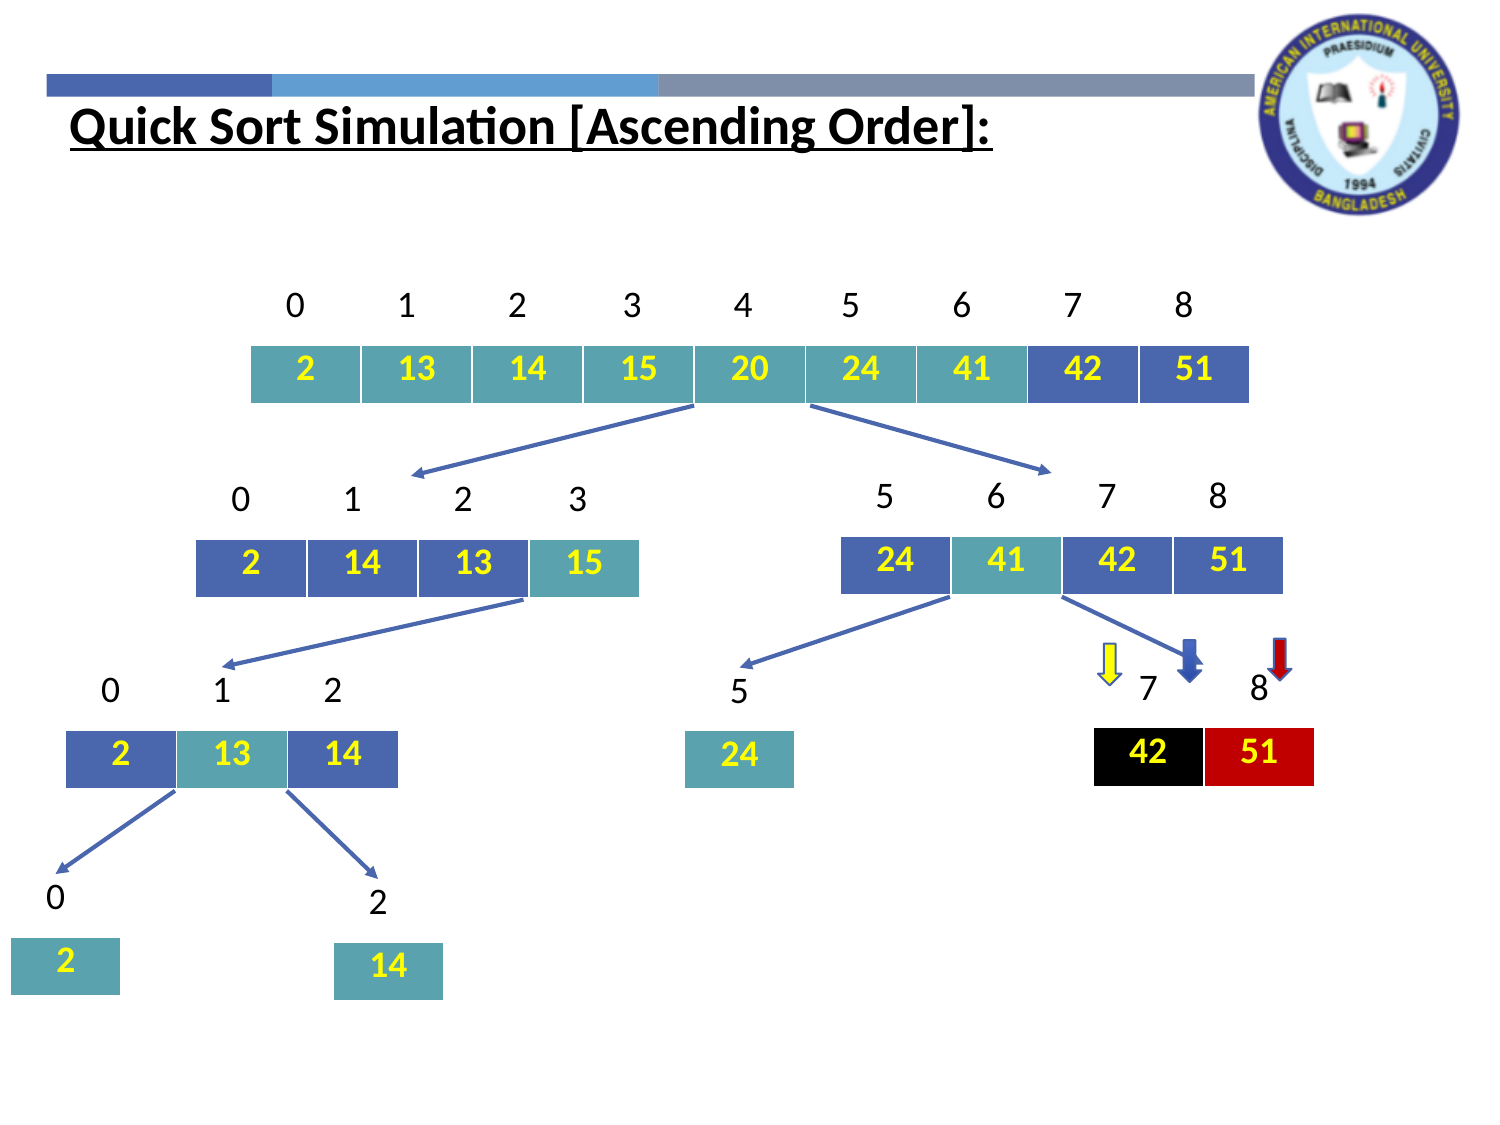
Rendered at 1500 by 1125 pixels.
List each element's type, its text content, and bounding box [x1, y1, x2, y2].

table_header 7 [1017, 282, 1128, 335]
text_box [1182, 675, 1199, 683]
table_header 41 [952, 537, 1061, 594]
table_header 8 [1163, 473, 1274, 526]
picture [1254, 9, 1465, 221]
table_header 6 [906, 282, 1017, 335]
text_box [221, 599, 524, 668]
text_box [1267, 637, 1293, 682]
table_header 6 [941, 481, 1052, 526]
table_header 24 [841, 537, 950, 594]
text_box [739, 596, 951, 668]
table_header 2 [196, 540, 306, 597]
table_header 1 [166, 667, 277, 720]
table_header 14 [288, 731, 398, 788]
table_header 42 [1028, 346, 1138, 403]
table_header 15 [530, 540, 639, 597]
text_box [809, 404, 1053, 474]
table_header 7 [1052, 473, 1163, 526]
table_header 2 [277, 677, 388, 720]
table_header 0 [185, 476, 296, 529]
table_header 5 [829, 483, 941, 526]
table_header 2 [66, 731, 176, 788]
table_header 0 [240, 282, 351, 335]
table_header 51 [1140, 346, 1249, 403]
table_header 13 [419, 540, 528, 597]
table_header 1 [351, 282, 462, 335]
table_header 8 [1128, 282, 1239, 335]
table_header 15 [584, 346, 693, 403]
table_header 2 [407, 485, 519, 529]
table_header 14 [334, 943, 443, 1000]
table_header 14 [473, 346, 582, 402]
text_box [410, 404, 695, 477]
table_header 42 [1063, 537, 1172, 594]
table_header 2 [11, 938, 120, 995]
table_header 20 [695, 346, 805, 403]
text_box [55, 790, 176, 875]
table_header 13 [177, 731, 287, 788]
table_header 0 [55, 667, 166, 720]
text_box [1098, 676, 1121, 687]
table_header 3 [519, 486, 637, 529]
table_header 42 [1094, 728, 1203, 786]
table_header 4 [691, 282, 795, 335]
table_header 5 [795, 282, 906, 335]
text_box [1061, 596, 1205, 666]
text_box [286, 790, 379, 880]
table_header 1 [296, 476, 407, 529]
table_header 41 [917, 346, 1027, 402]
table_header 2 [462, 282, 573, 335]
table_header 24 [685, 731, 794, 788]
table_header 2 [323, 879, 434, 932]
table_header 0 [0, 874, 111, 927]
table_header 51 [1205, 728, 1314, 786]
table_header 24 [806, 346, 916, 403]
table_header 13 [362, 346, 471, 403]
table_header 8 [1204, 665, 1315, 717]
table_header 7 [1093, 674, 1204, 717]
table_header 2 [251, 346, 360, 403]
table_header 5 [684, 668, 795, 720]
table_header 51 [1174, 537, 1283, 594]
table_header 14 [308, 540, 417, 597]
table_header 3 [573, 282, 691, 335]
text_box Quick Sort Simulation [Ascending Order]: [55, 83, 1129, 164]
